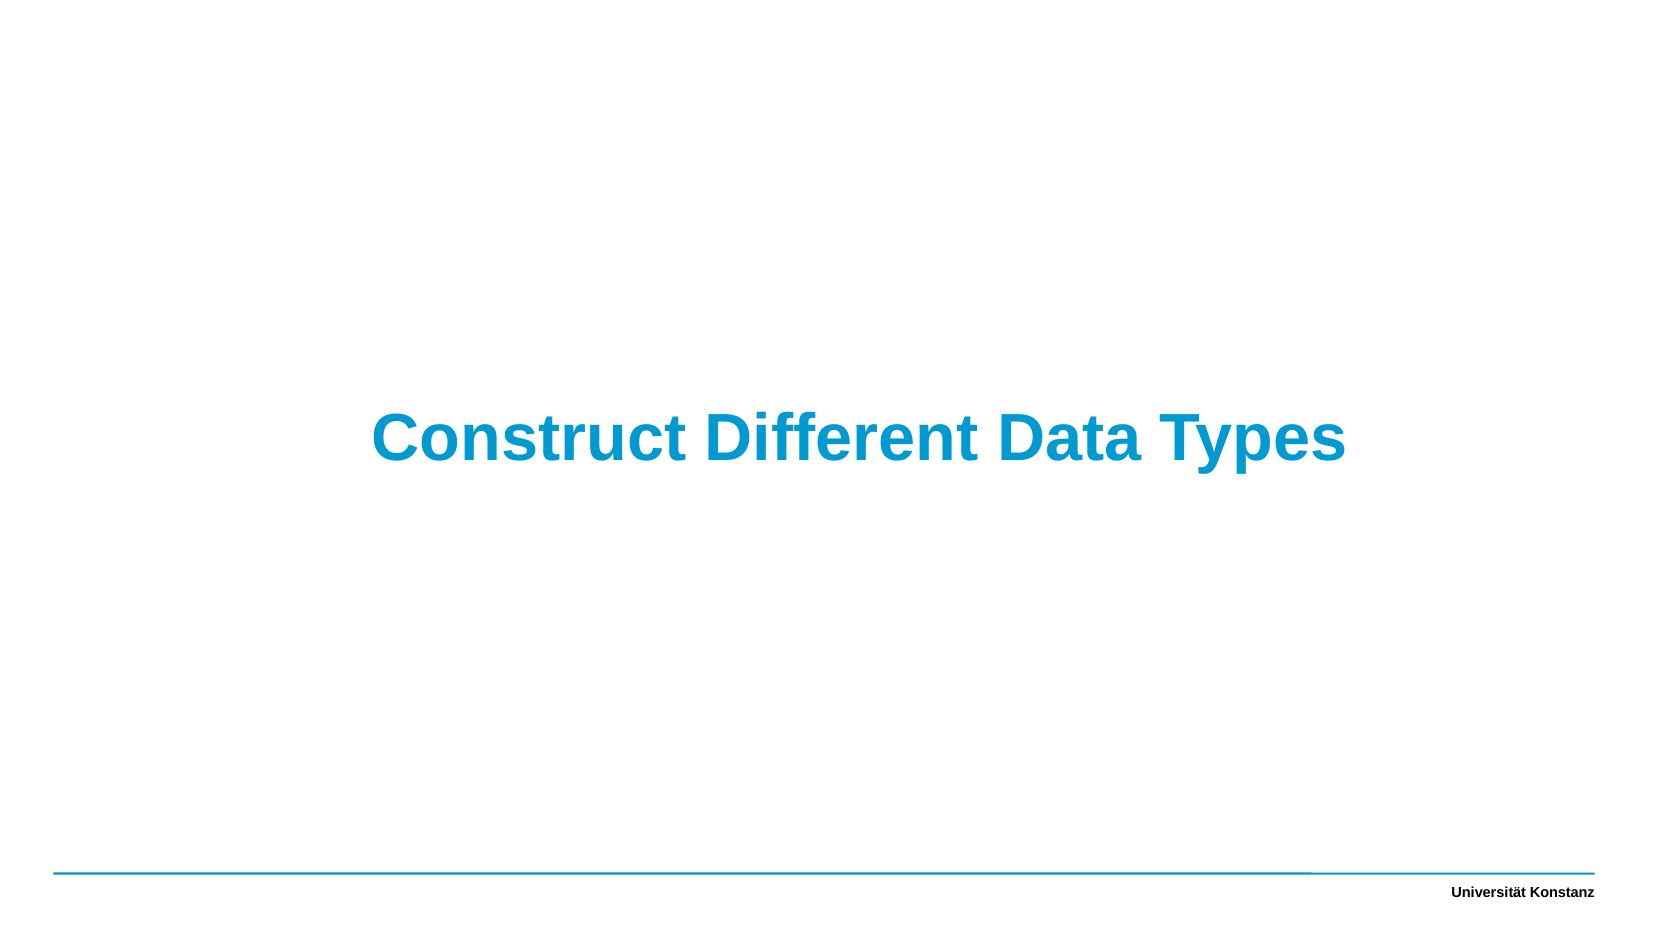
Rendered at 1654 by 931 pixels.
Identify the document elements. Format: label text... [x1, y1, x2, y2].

text_box Construct Different Data Types [290, 399, 1430, 511]
